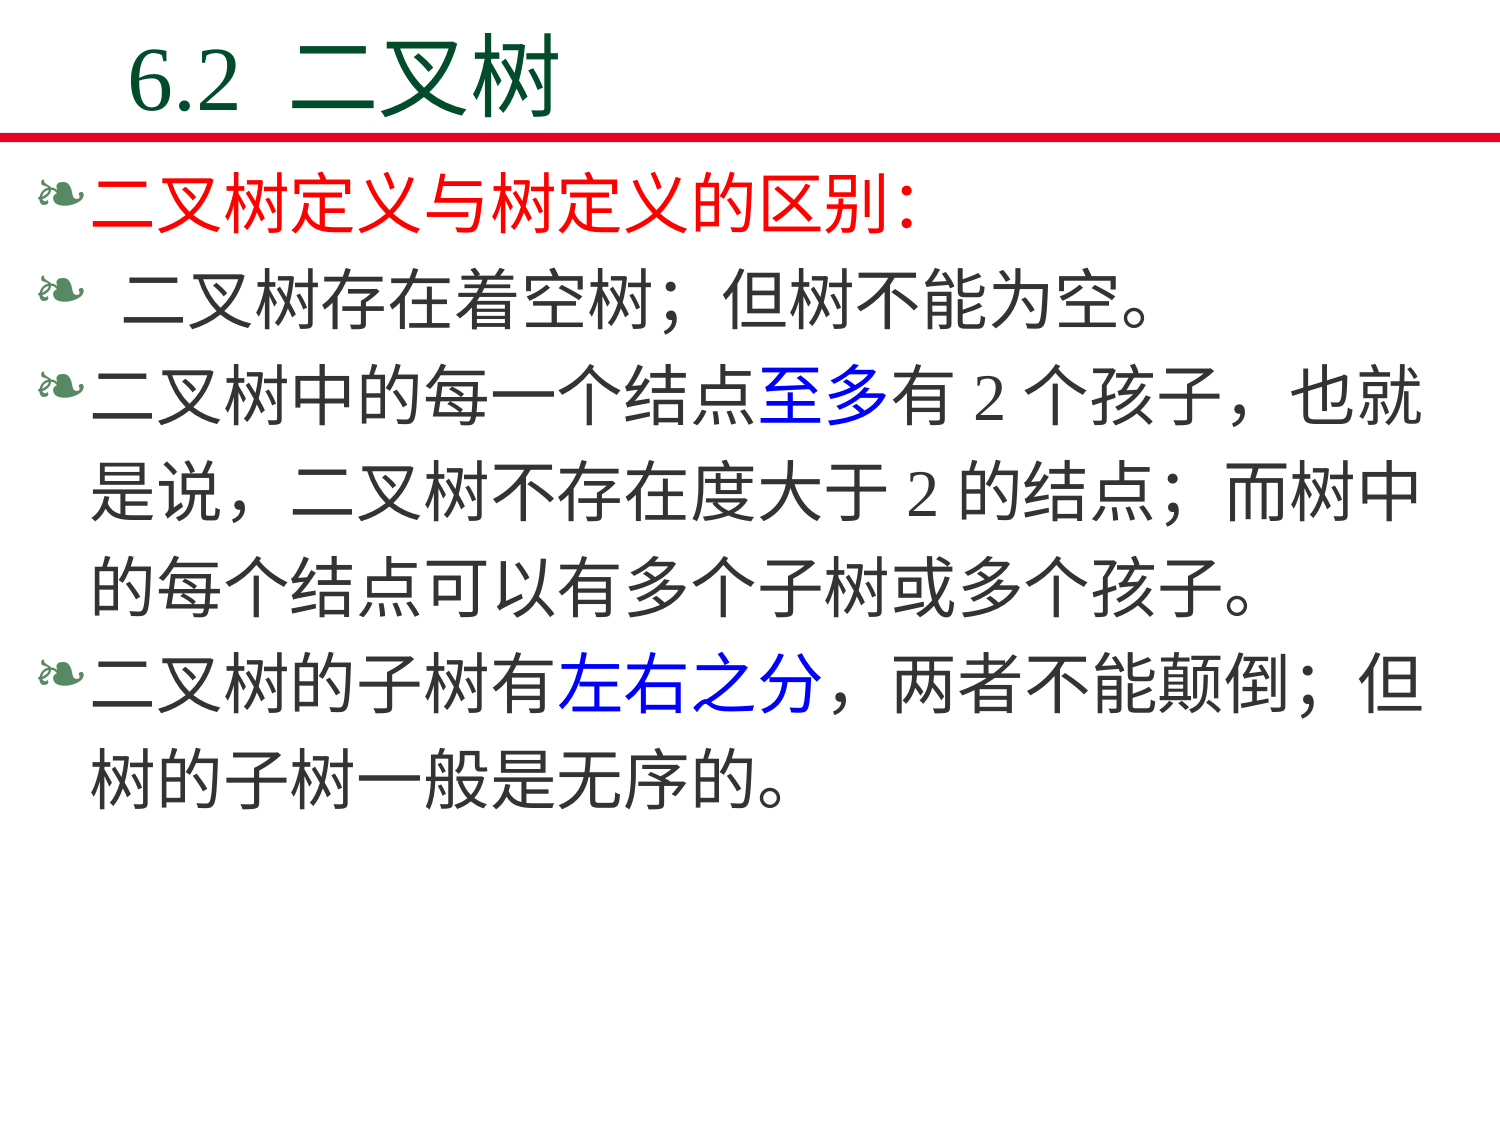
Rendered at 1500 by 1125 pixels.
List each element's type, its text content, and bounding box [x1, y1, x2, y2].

title 6.2 二叉树 [112, 38, 1388, 137]
list 二叉树定义与树定义的区别： 二叉树存在着空树；但树不能为空。 二叉树中的每一个结点至多有2个孩子，也就是说，二叉树不存在度大于2的结点；而树中的每个结点可以有多个子树或多个孩子。 二叉树的子树有左右之分，两者不能颠倒；但树的子树一般是无序的。 [18, 138, 1482, 987]
